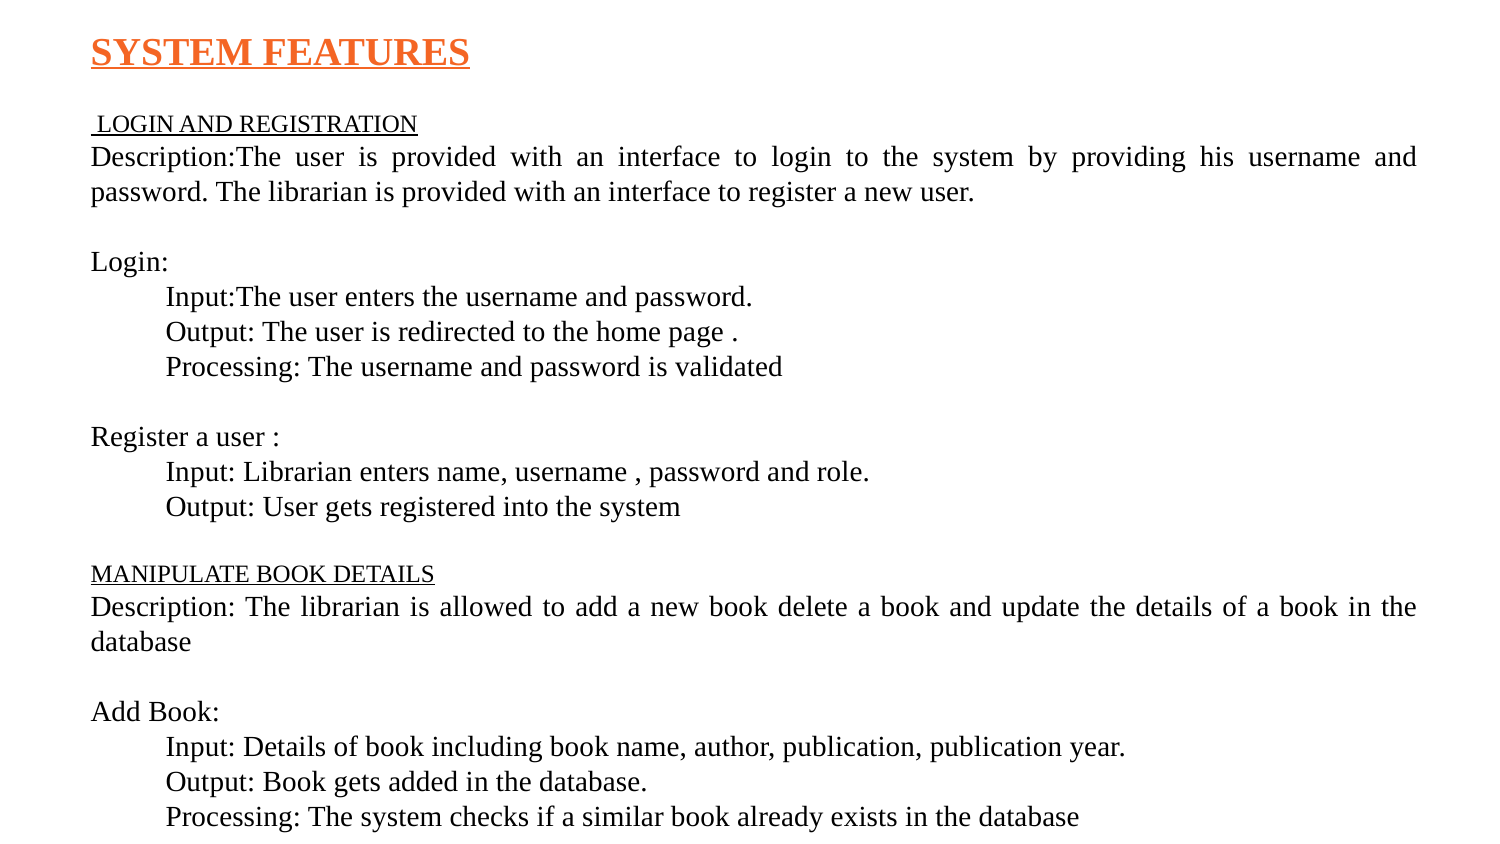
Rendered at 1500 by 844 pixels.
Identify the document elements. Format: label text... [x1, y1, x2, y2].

text_box SYSTEM FEATURES LOGIN AND REGISTRATION Description:The user is provided with an interface to login to the system by providing his username and password. The librarian is provided with an interface to register a new user. Login: Input:The user enters the username and password. Output: The user is redirected to the home page . Processing: The username and password is validated Register a user : Input: Librarian enters name, username , password and role. Output: User gets registered into the system MANIPULATE BOOK DETAILS Description: The librarian is allowed to add a new book delete a book and update the details of a book in the database Add Book: Input: Details of book including book name, author, publication, publication year. Output: Book gets added in the database. Processing: The system checks if a similar book already exists in the database [75, 10, 1434, 844]
